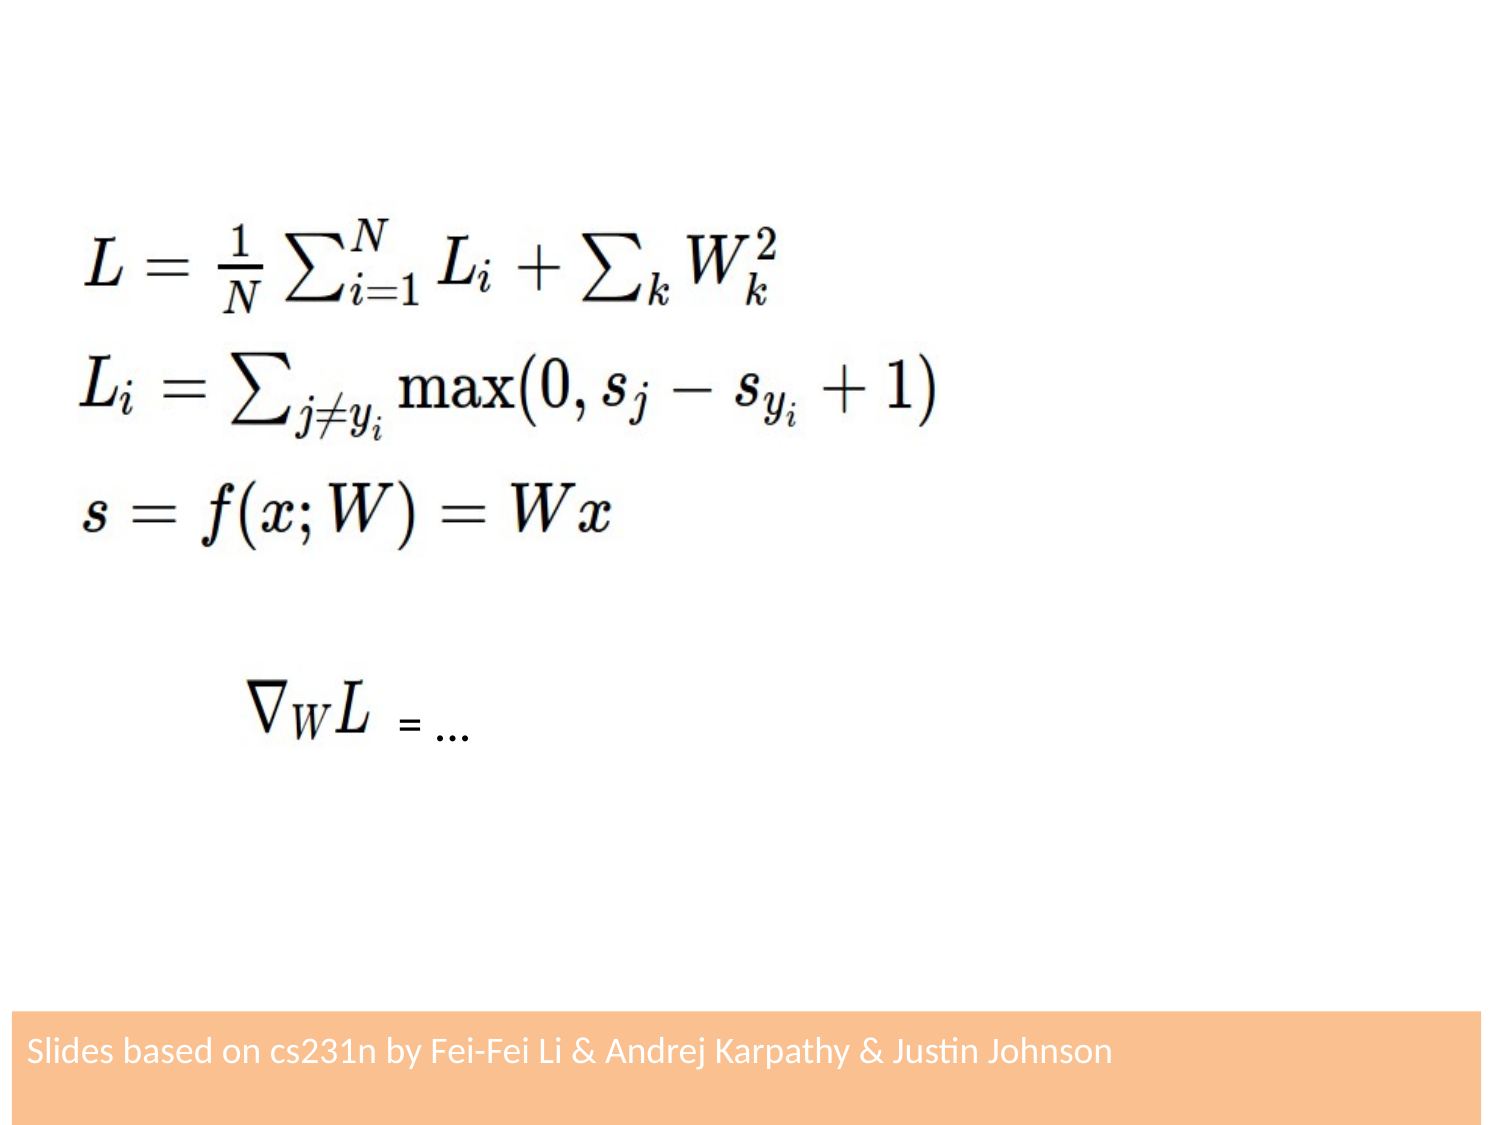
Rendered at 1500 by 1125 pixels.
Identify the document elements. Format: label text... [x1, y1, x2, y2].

text_box = ... [391, 676, 602, 735]
picture [84, 201, 789, 325]
picture [77, 341, 941, 447]
picture [77, 462, 624, 558]
text_box The loss is just a function of W: [67, 44, 1429, 965]
picture [240, 662, 383, 749]
